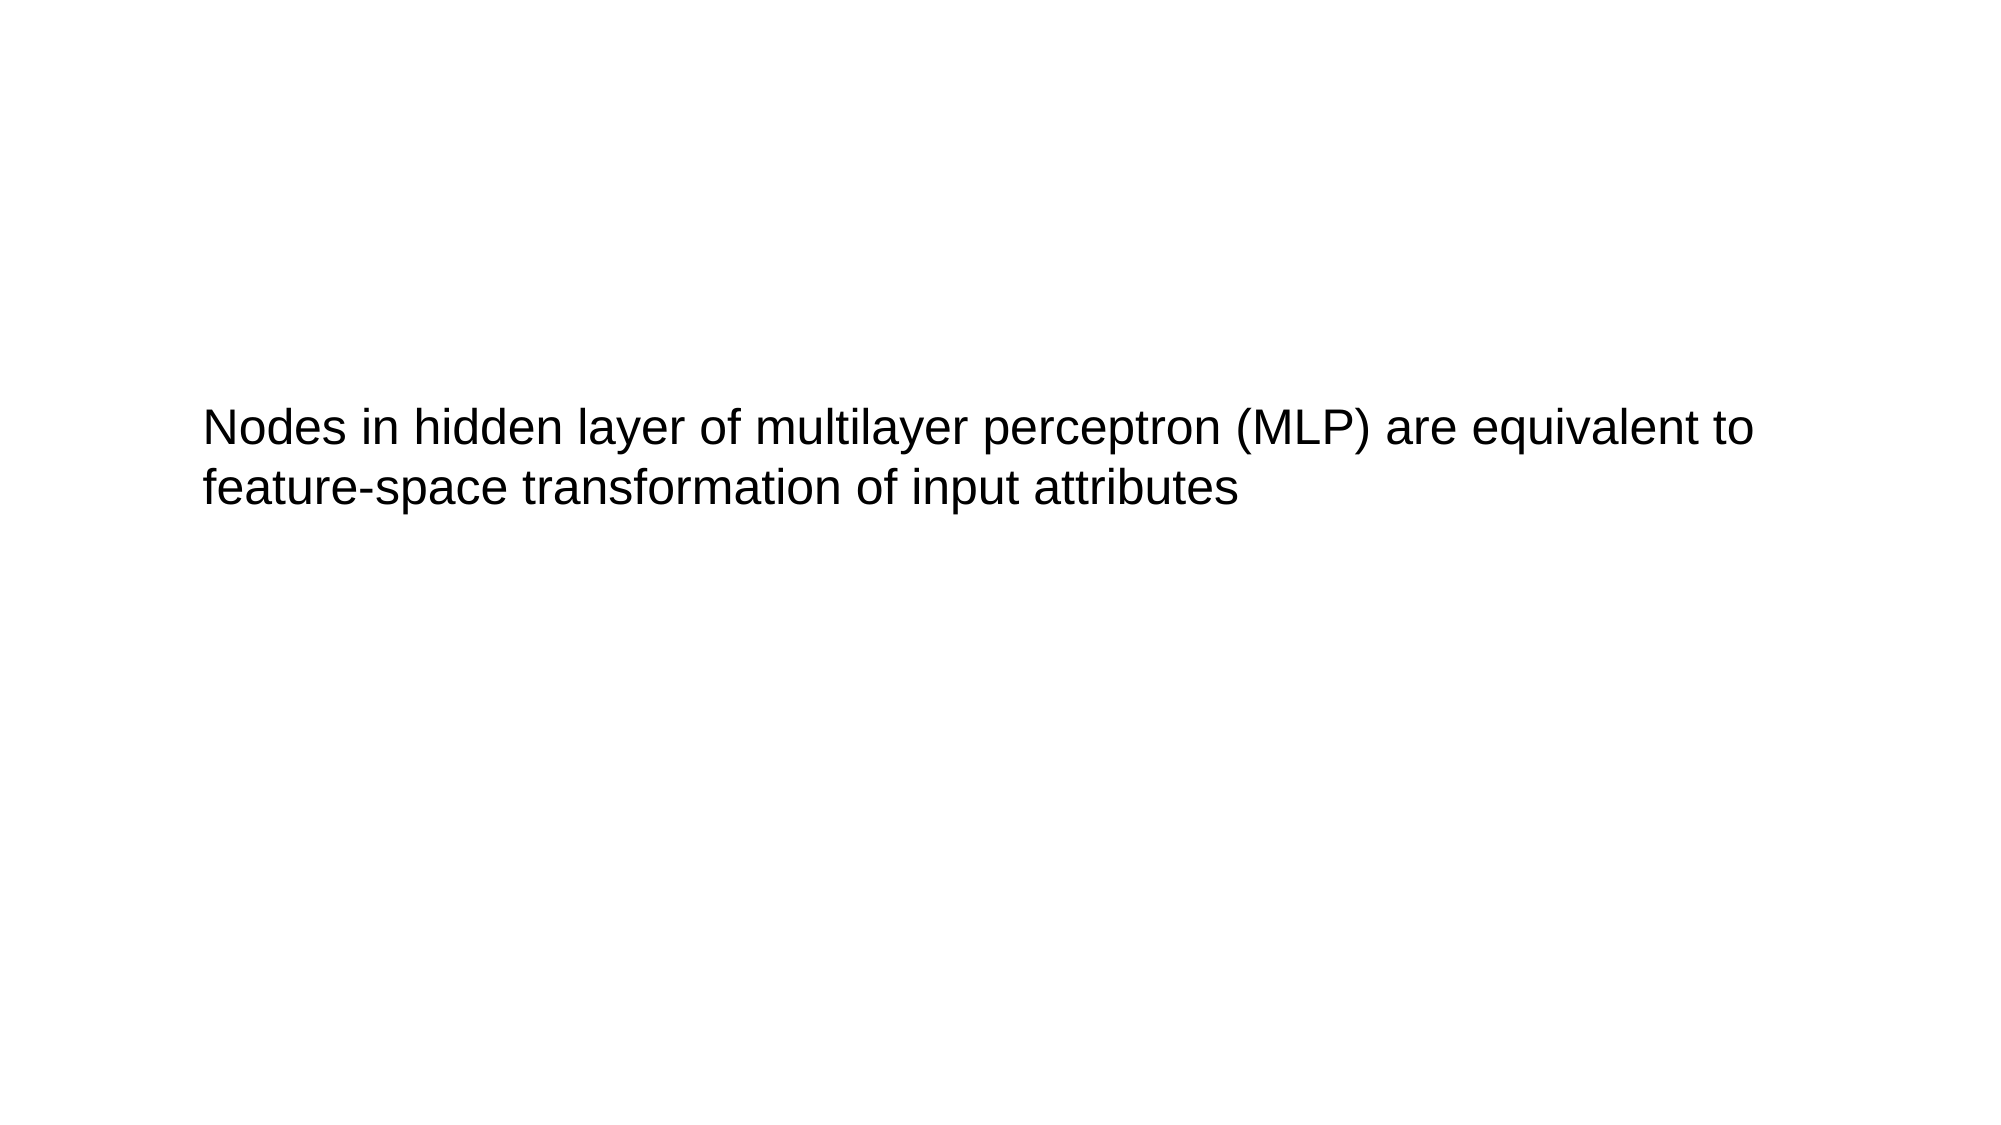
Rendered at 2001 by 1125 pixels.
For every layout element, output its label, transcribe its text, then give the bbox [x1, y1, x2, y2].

text_box Nodes in hidden layer of multilayer perceptron (MLP) are equivalent to feature-space transformation of input attributes [187, 387, 1785, 523]
